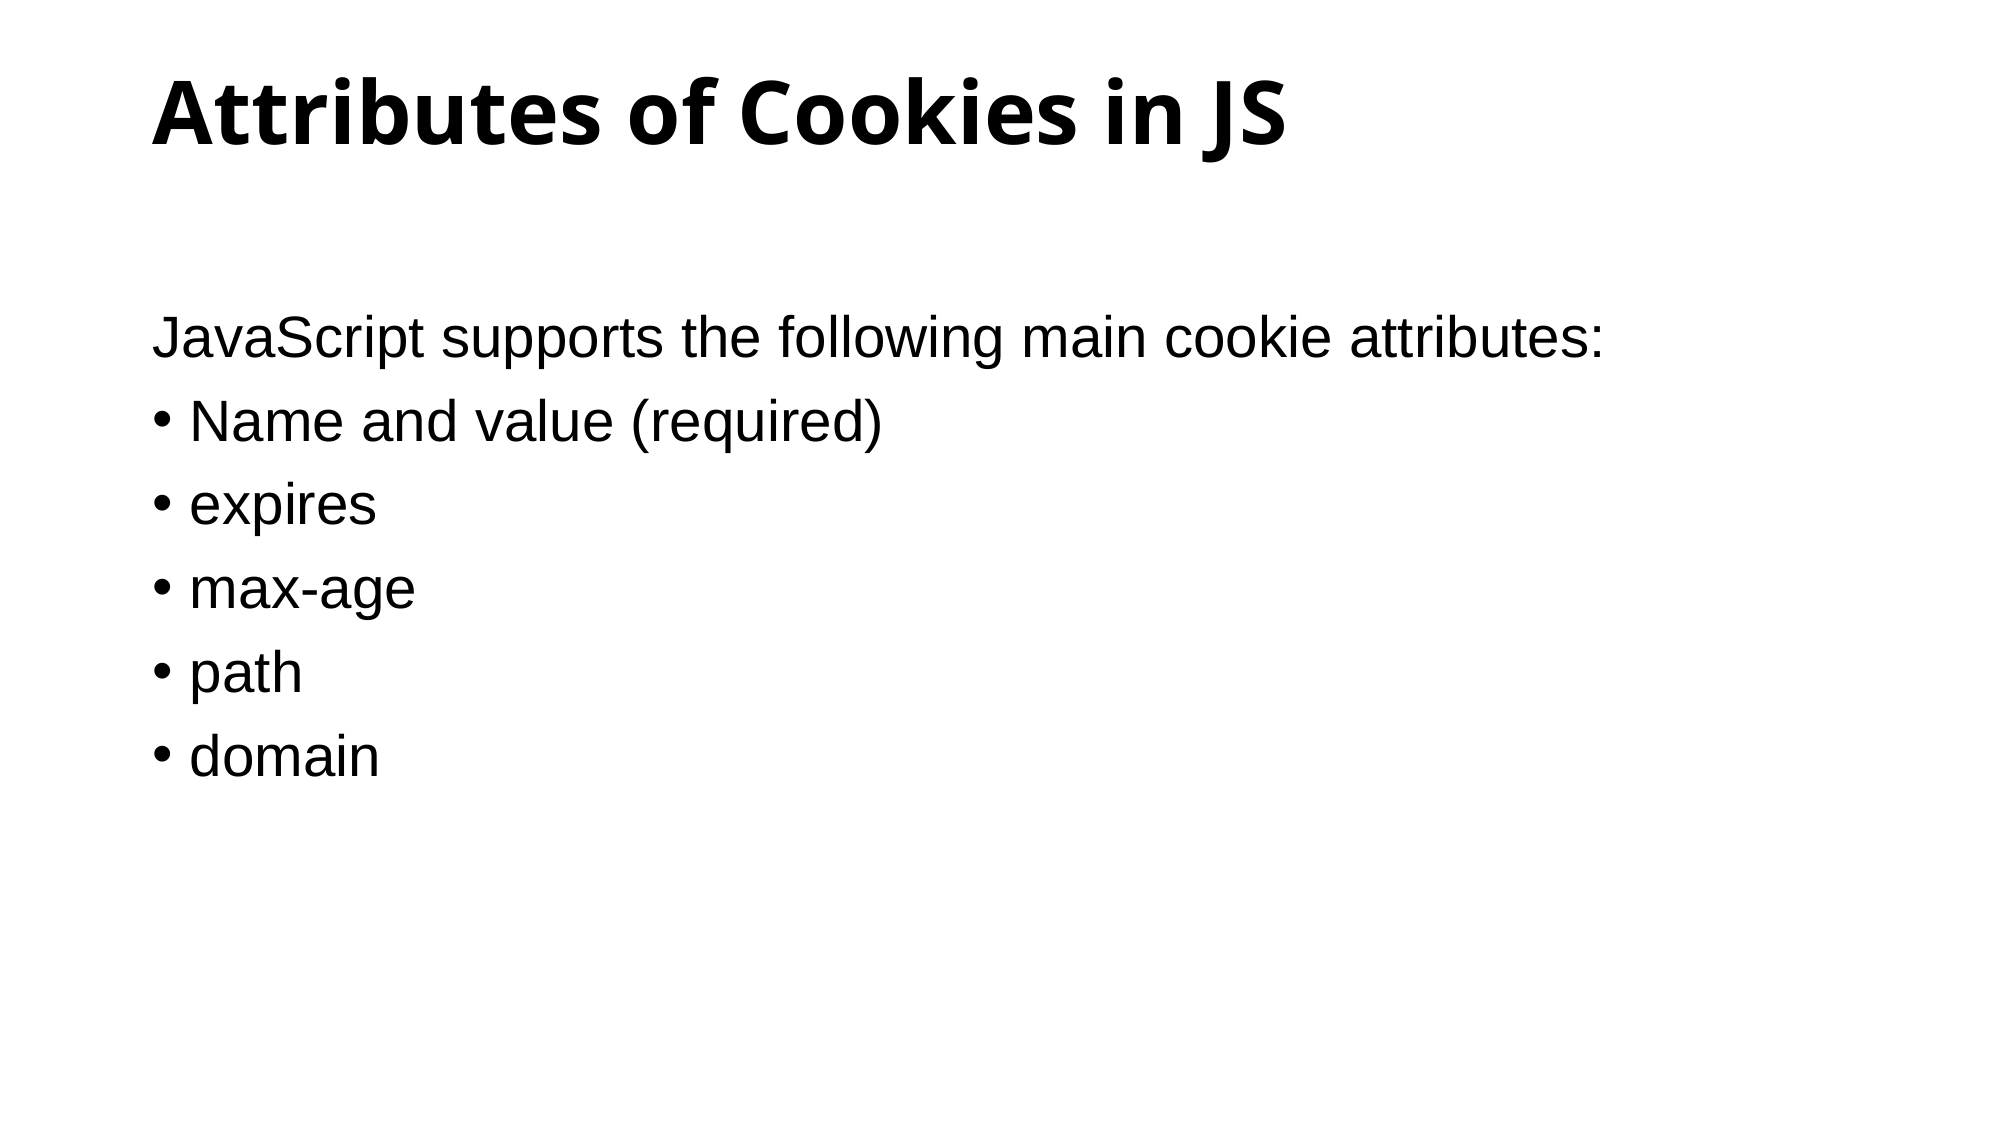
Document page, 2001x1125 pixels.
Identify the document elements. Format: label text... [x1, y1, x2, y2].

list JavaScript supports the following main cookie attributes: Name and value (required) expires max-age path domain [137, 299, 1863, 1014]
title Attributes of Cookies in JS [137, 59, 1863, 278]
